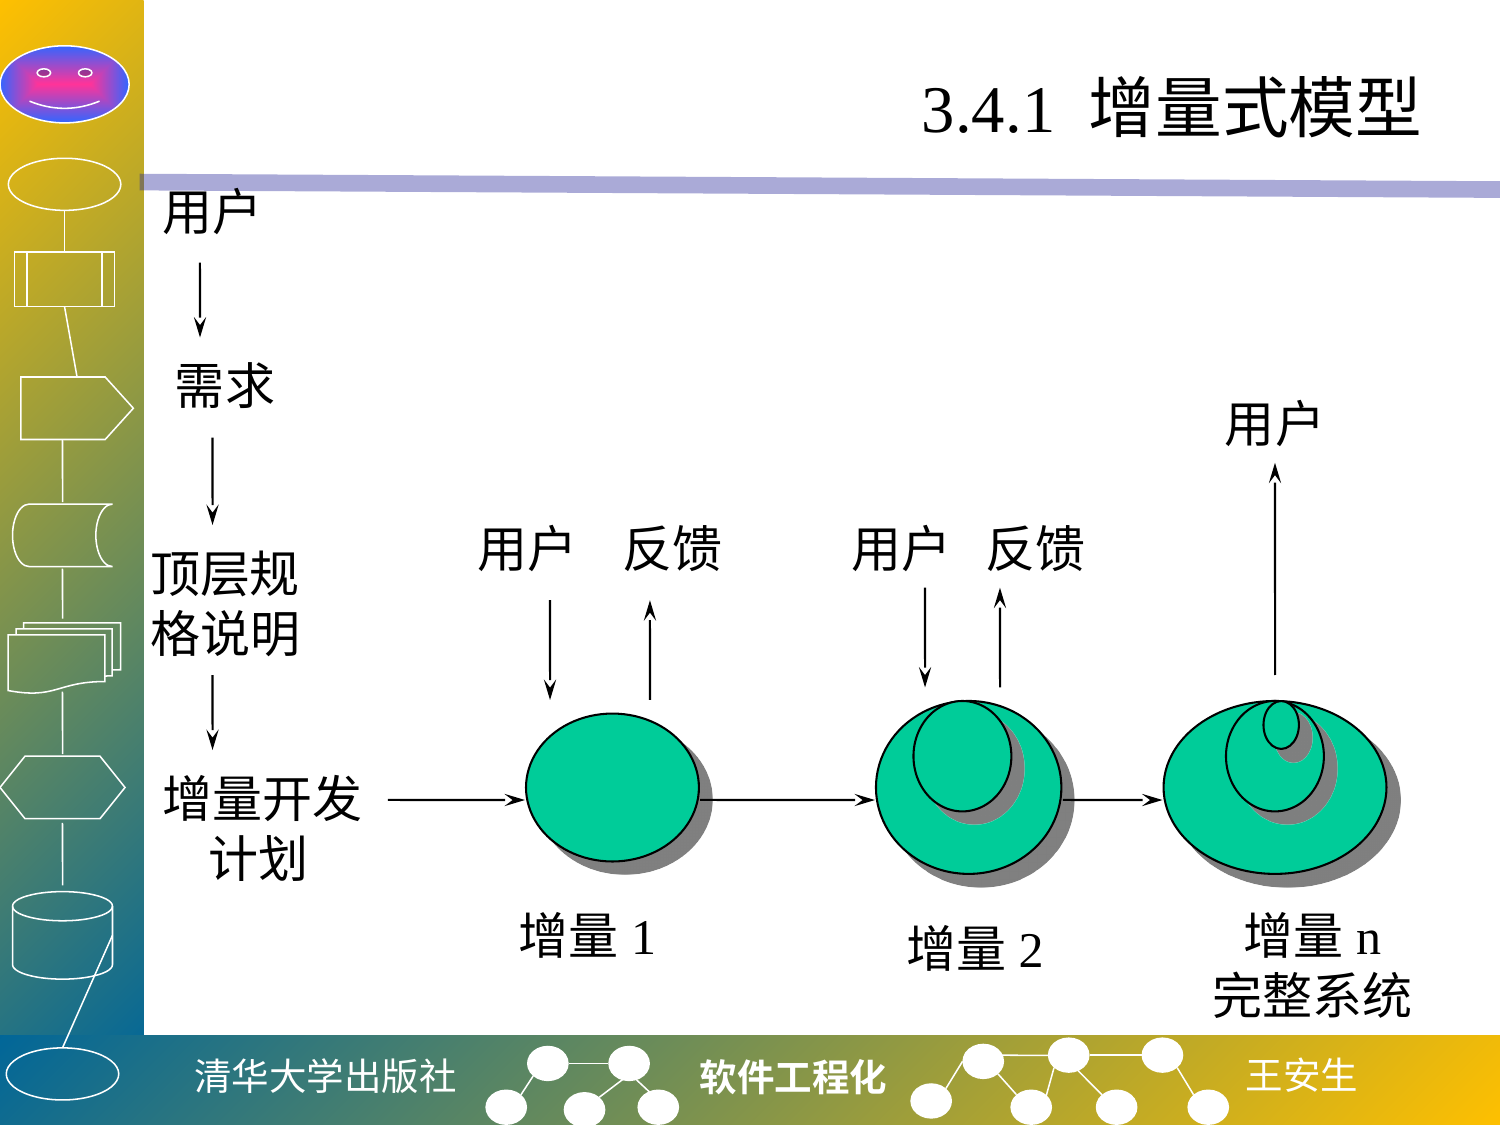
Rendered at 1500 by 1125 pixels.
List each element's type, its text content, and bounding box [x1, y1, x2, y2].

text_box 增量n 完整系统 [1197, 897, 1428, 1033]
text_box 增量开发 计划 [147, 759, 378, 895]
text_box [1268, 462, 1282, 484]
text_box 用户 反馈 [836, 509, 1101, 585]
text_box 顶层规 格说明 [134, 534, 316, 670]
text_box [206, 504, 219, 526]
text_box [1141, 793, 1163, 807]
text_box 用户 [147, 172, 278, 248]
text_box [854, 793, 875, 807]
text_box [504, 793, 526, 807]
text_box 需求 [159, 347, 291, 423]
text_box [993, 587, 1007, 609]
text_box 增量1 [503, 897, 672, 973]
text_box [526, 713, 699, 862]
text_box [918, 666, 932, 688]
text_box [875, 701, 1062, 874]
text_box [1263, 701, 1299, 749]
text_box 用户 [1209, 384, 1341, 460]
text_box [193, 316, 207, 338]
text_box 增量2 [891, 909, 1059, 985]
text_box [1225, 700, 1324, 812]
title 3.4.1 增量式模型 [162, 37, 1438, 176]
text_box [643, 600, 657, 621]
text_box [913, 700, 1012, 812]
text_box [543, 679, 557, 700]
text_box 用户 反馈 [462, 509, 738, 585]
text_box [206, 729, 219, 751]
text_box [1163, 701, 1387, 874]
